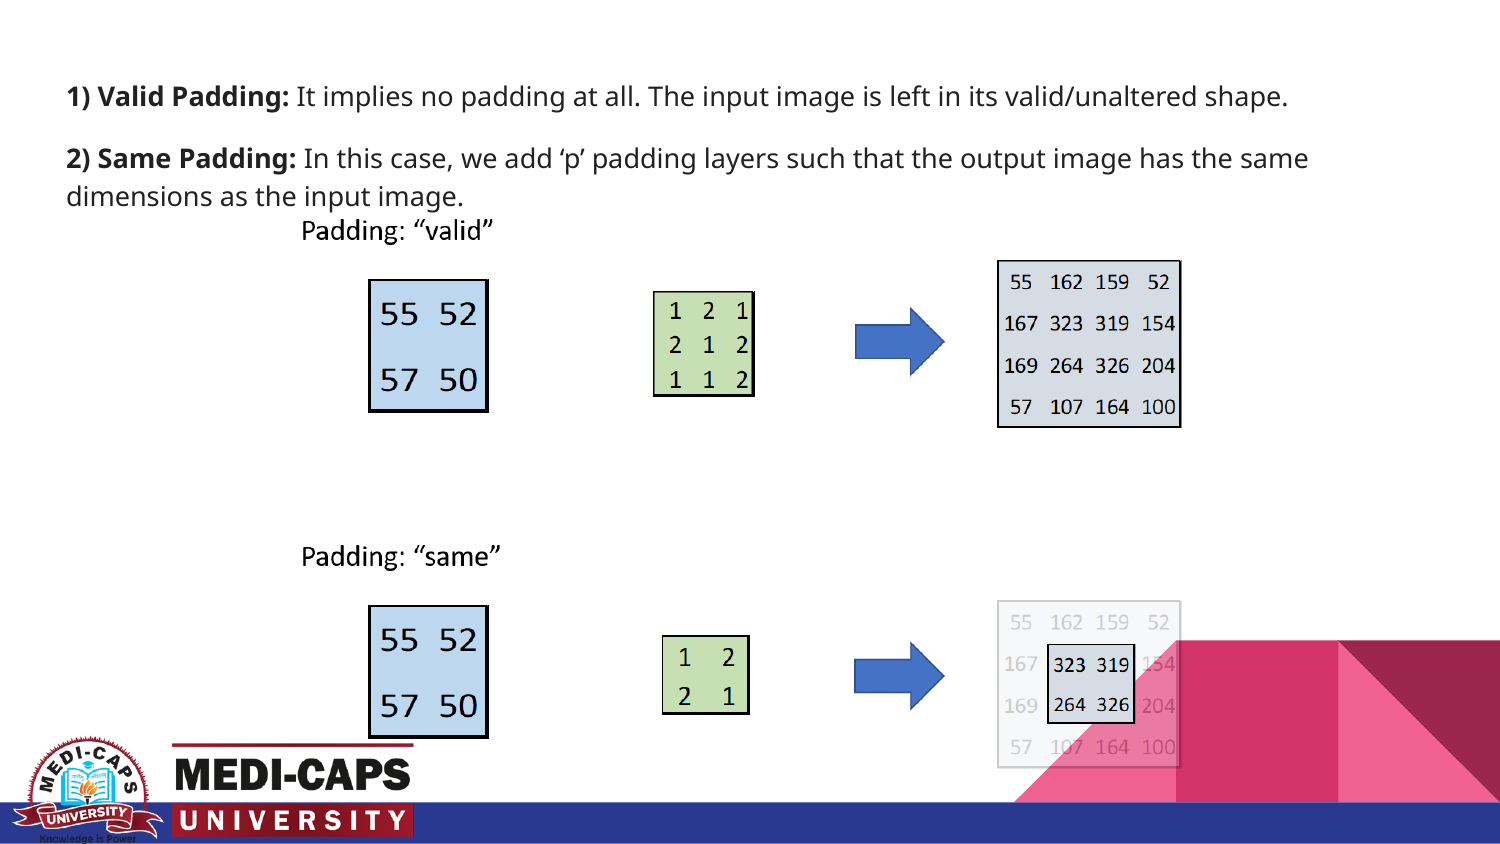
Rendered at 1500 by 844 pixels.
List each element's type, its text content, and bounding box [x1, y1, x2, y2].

list 1) Valid Padding: It implies no padding at all. The input image is left in its valid/unaltered shape. 2) Same Padding: In this case, we add ‘p’ padding layers such that the output image has the same dimensions as the input image. [51, 59, 1449, 750]
picture [0, 203, 1182, 844]
